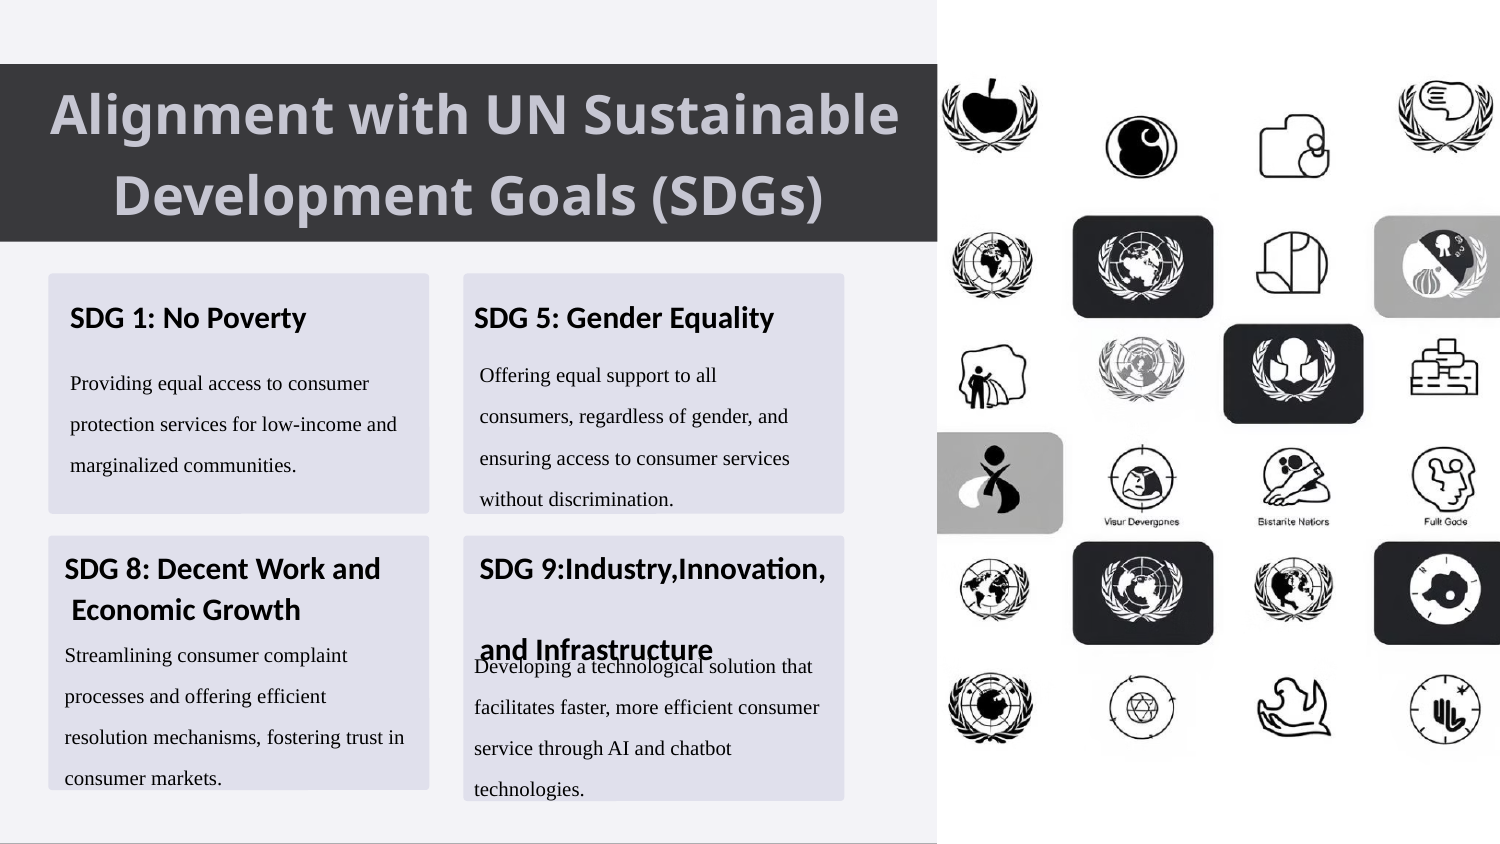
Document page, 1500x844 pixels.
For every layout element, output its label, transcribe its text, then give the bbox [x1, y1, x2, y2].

picture [937, 0, 1500, 844]
text_box [463, 273, 845, 514]
text_box Developing a technological solution that facilitates faster, more efficient consumer service through AI and chatbot technologies. [474, 636, 823, 790]
text_box SDG 1: No Poverty [70, 294, 408, 346]
text_box SDG 5: Gender Equality [474, 294, 823, 329]
text_box Providing equal access to consumer protection services for low-income and marginalized communities. [70, 353, 408, 424]
text_box Offering equal support to all consumers, regardless of gender, and ensuring access to consumer services without discrimination. [479, 345, 817, 487]
text_box [463, 535, 845, 802]
text_box SDG 8: Decent Work and Economic Growth [64, 545, 413, 625]
text_box [48, 535, 430, 791]
text_box Alignment with UN Sustainable Development Goals (SDGs) [0, 64, 932, 242]
text_box Streamlining consumer complaint processes and offering efficient resolution mechanisms, fostering trust in consumer markets. [64, 625, 413, 779]
text_box [48, 273, 430, 514]
text_box SDG 9:Industry,Innovation, and Infrastructure [479, 545, 828, 626]
